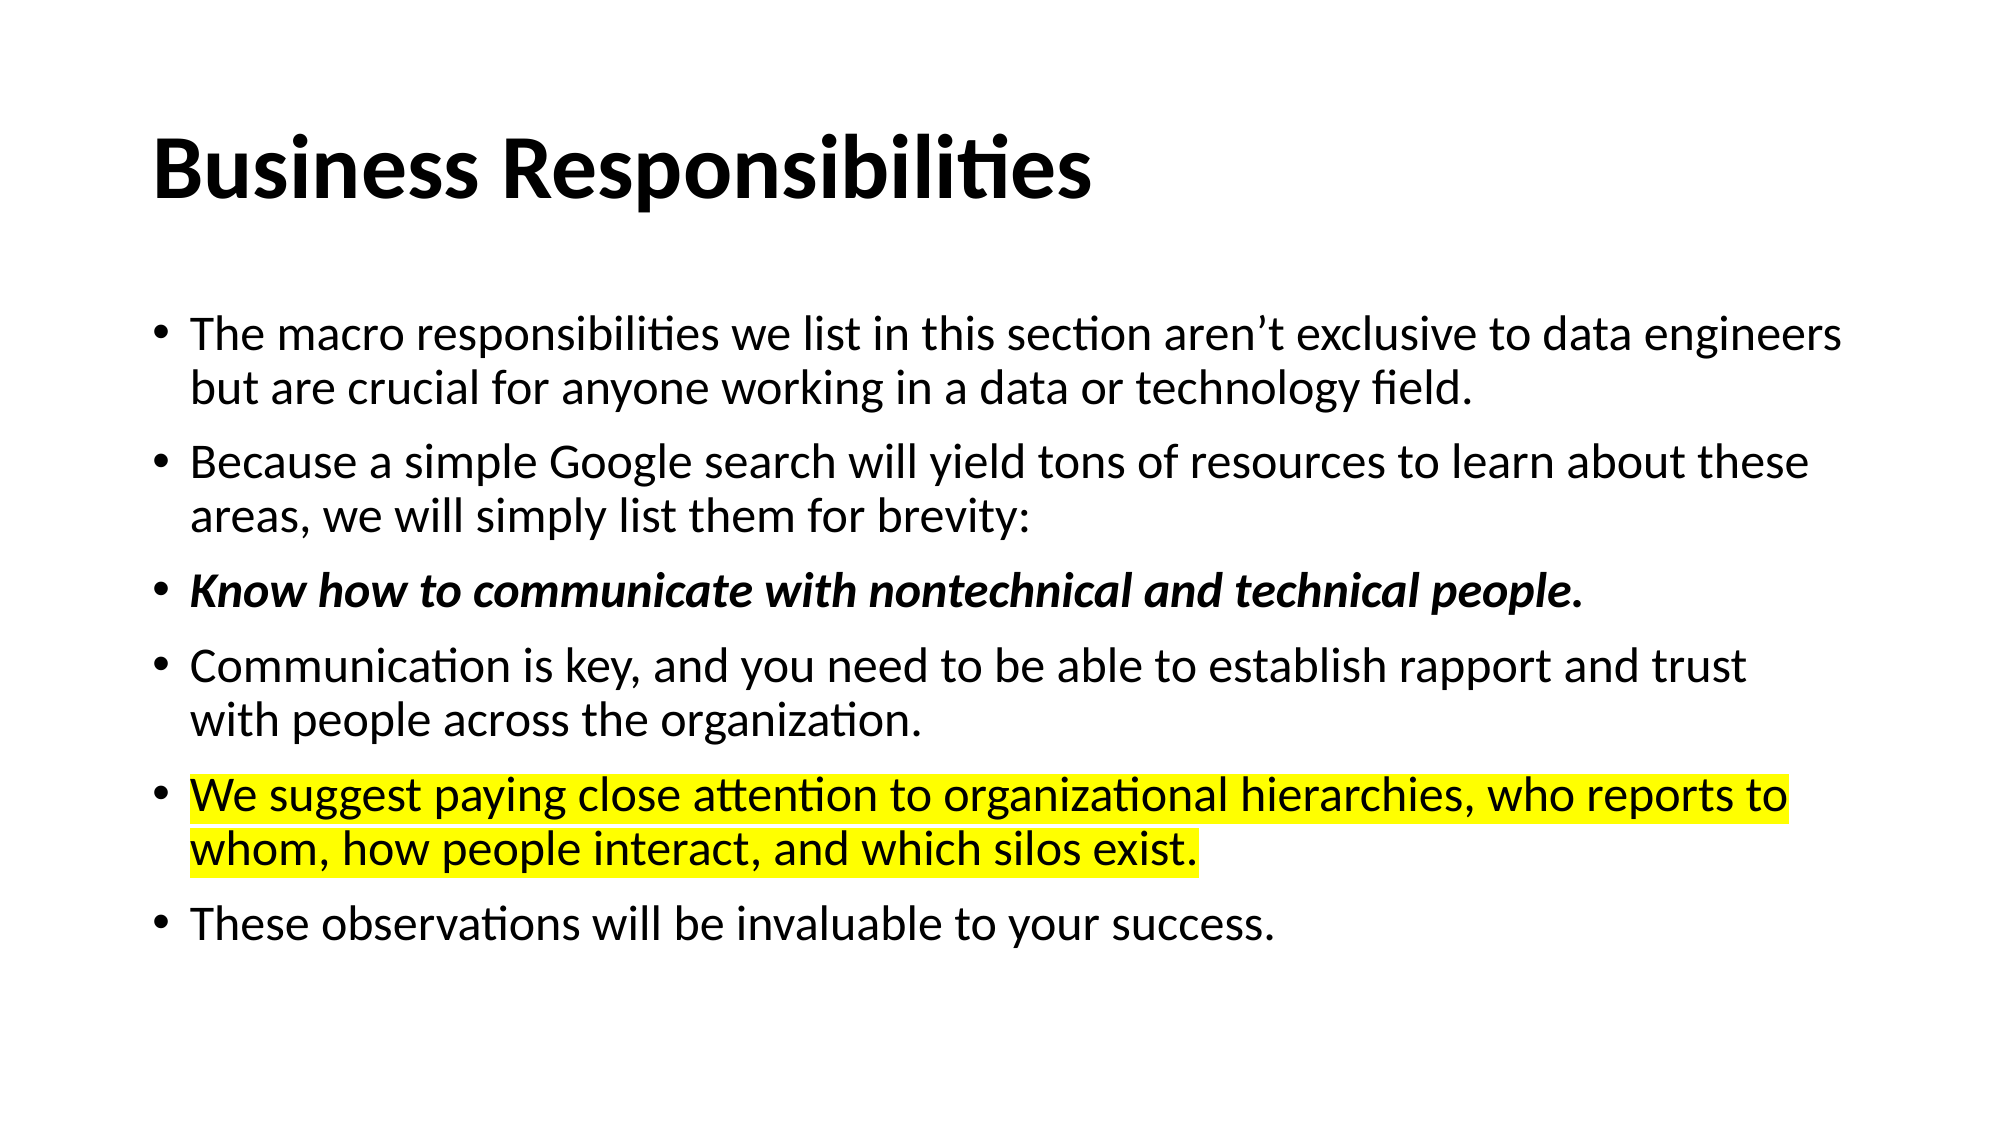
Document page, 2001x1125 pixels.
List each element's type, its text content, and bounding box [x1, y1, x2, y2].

title Business Responsibilities [137, 59, 1863, 278]
list The macro responsibilities we list in this section aren’t exclusive to data engineers but are crucial for anyone working in a data or technology field. Because a simple Google search will yield tons of resources to learn about these areas, we will simply list them for brevity: Know how to communicate with nontechnical and technical people. Communication is key, and you need to be able to establish rapport and trust with people across the organization. We suggest paying close attention to organizational hierarchies, who reports to whom, how people interact, and which silos exist. These observations will be invaluable to your success. [137, 299, 1863, 1014]
